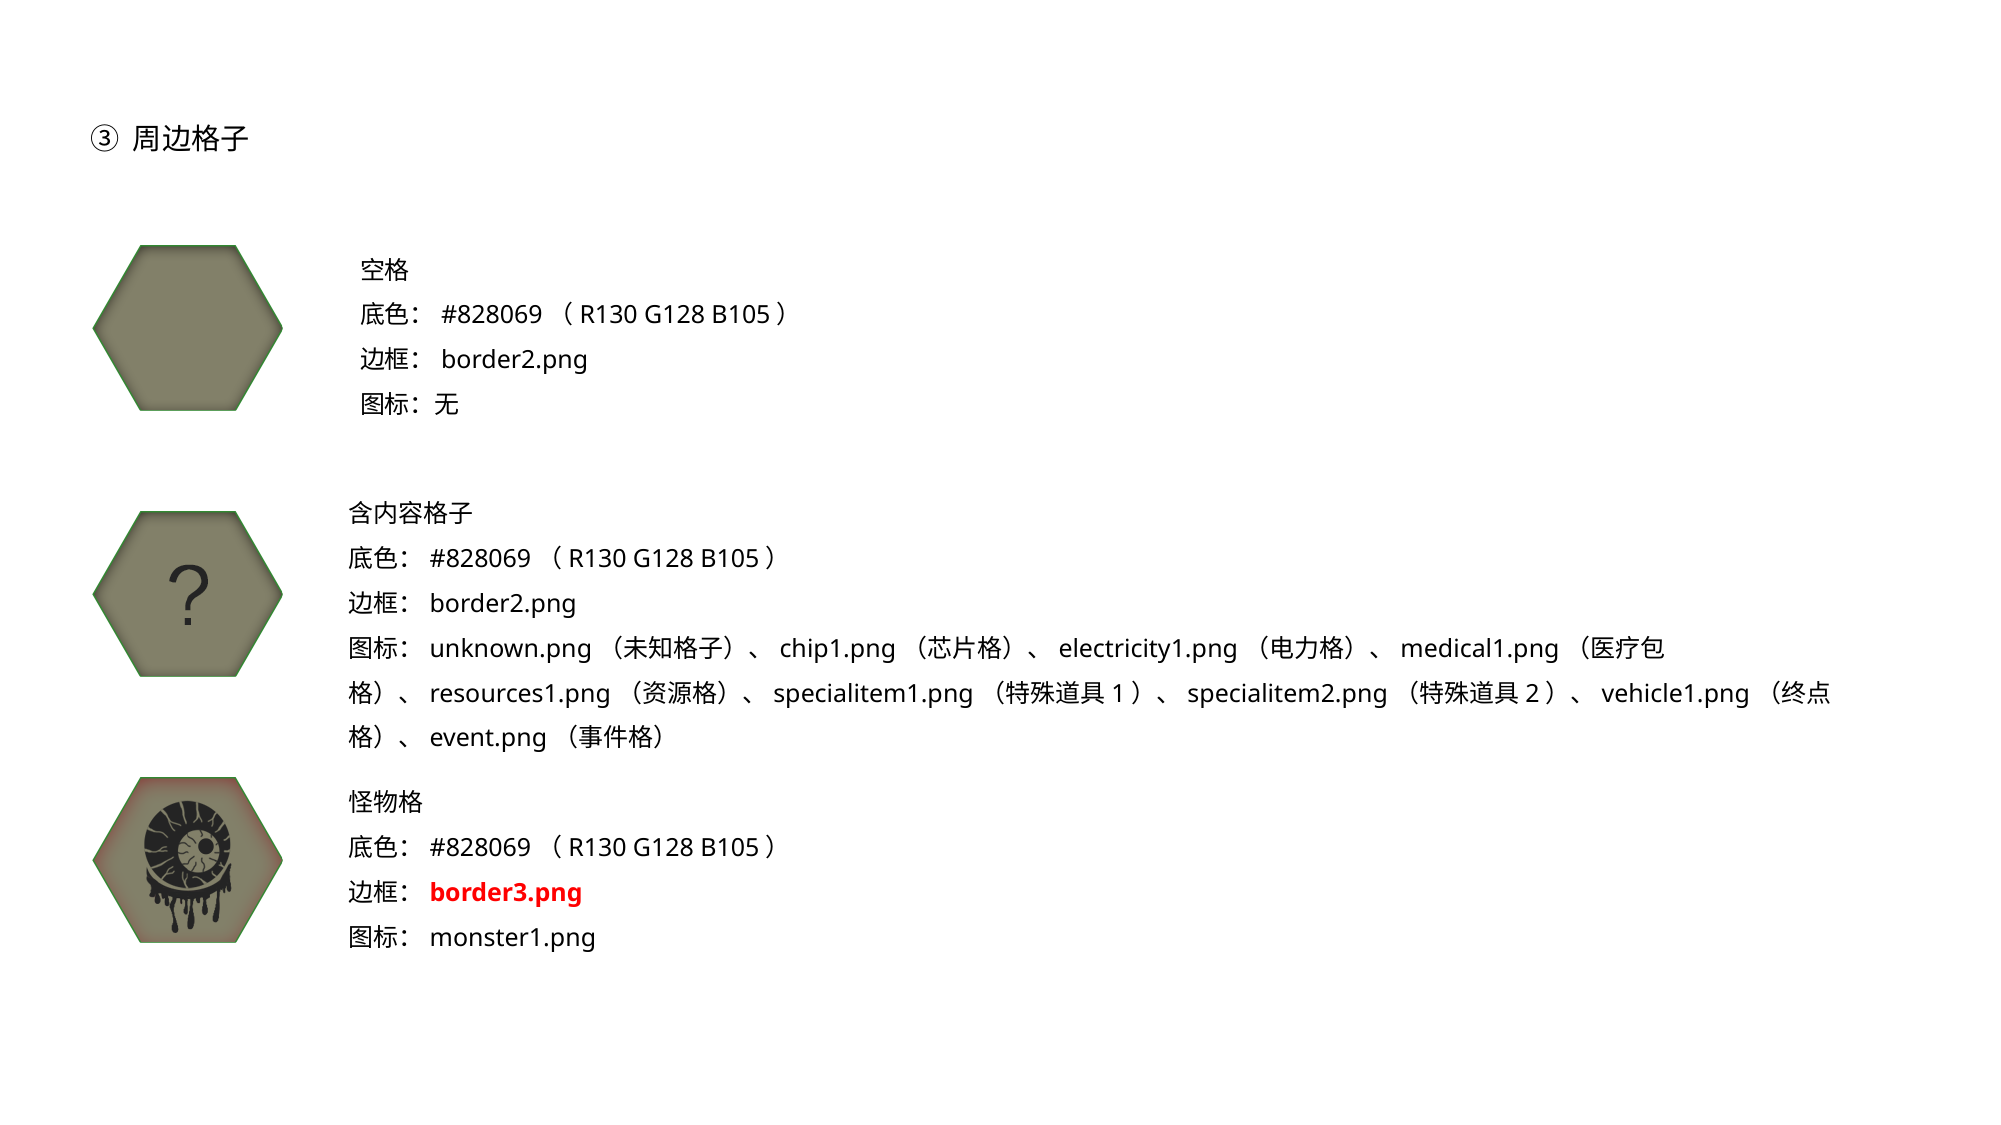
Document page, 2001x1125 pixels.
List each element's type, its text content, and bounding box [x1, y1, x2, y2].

text_box 含内容格子 底色：#828069（R130 G128 B105） 边框：border2.png 图标：unknown.png（未知格子）、chip1.png（芯片格）、electricity1.png（电力格）、medical1.png（医疗包格）、resources1.png（资源格）、specialitem1.png（特殊道具1）、specialitem2.png（特殊道具2）、vehicle1.png（终点格）、event.png（事件格） [333, 475, 1945, 760]
text_box 怪物格 底色：#828069（R130 G128 B105） 边框：border3.png 图标：monster1.png [333, 764, 1945, 959]
picture [92, 245, 283, 411]
text_box ③ 周边格子 [75, 113, 295, 163]
picture [92, 511, 283, 677]
text_box 空格 底色：#828069（R130 G128 B105） 边框：border2.png 图标：无 [345, 231, 906, 427]
picture [92, 777, 283, 943]
